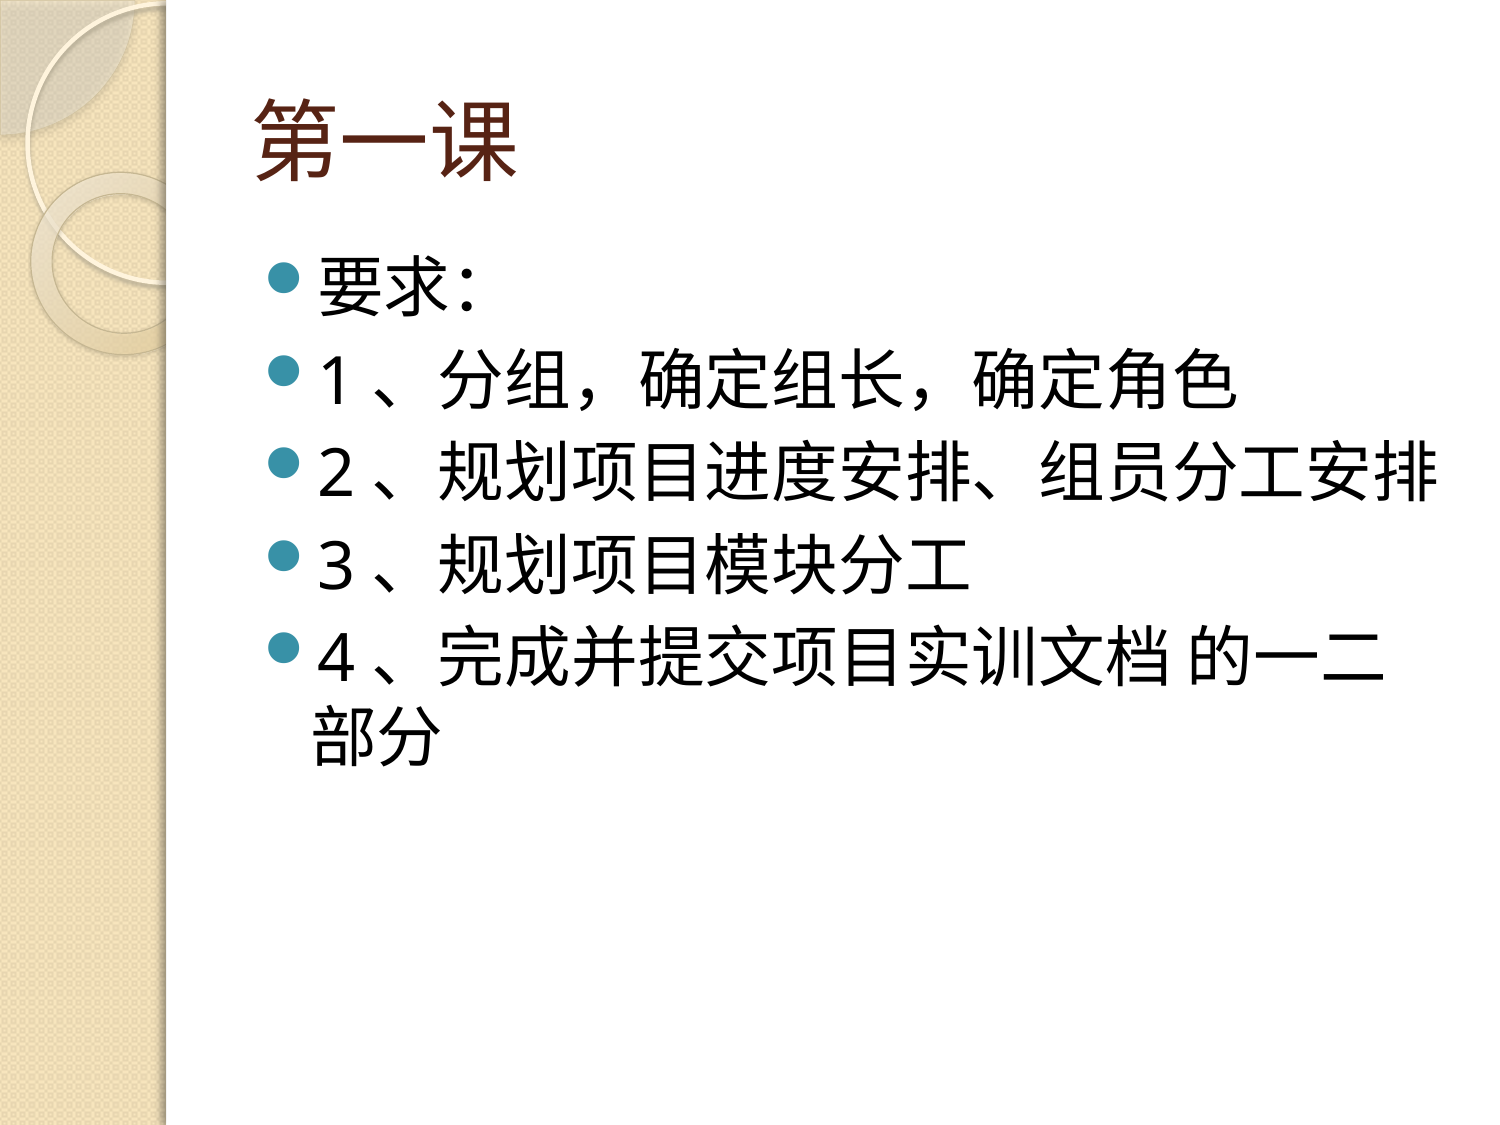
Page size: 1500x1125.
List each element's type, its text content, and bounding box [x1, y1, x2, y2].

list 要求： 1、分组，确定组长，确定角色 2、规划项目进度安排、组员分工安排 3、规划项目模块分工 4、完成并提交项目实训文档 的一二部分 [235, 237, 1466, 882]
title 第一课 [235, 45, 1466, 233]
